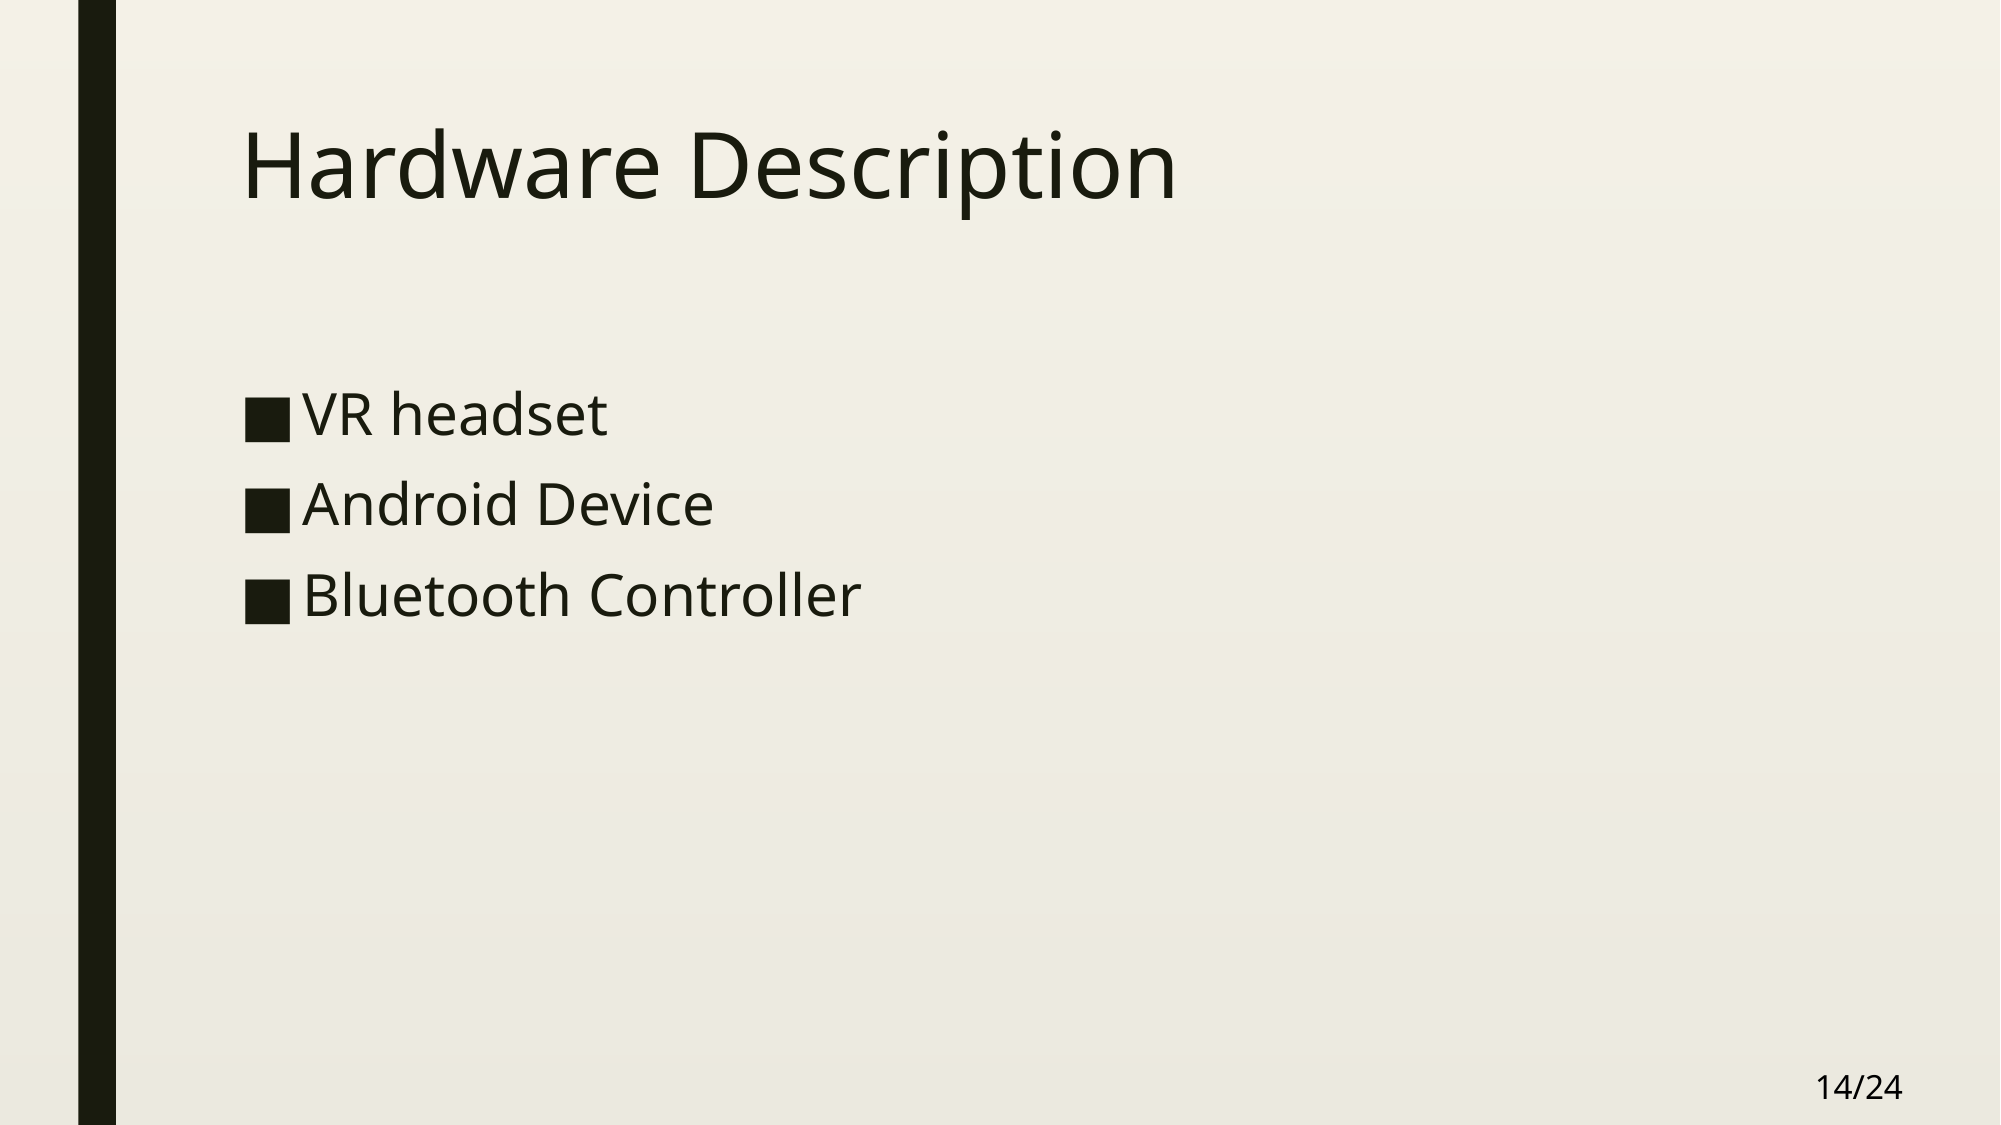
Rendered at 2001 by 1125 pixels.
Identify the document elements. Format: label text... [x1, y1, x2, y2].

title Hardware Description [225, 112, 1800, 357]
list VR headset Android Device Bluetooth Controller [225, 375, 1800, 963]
